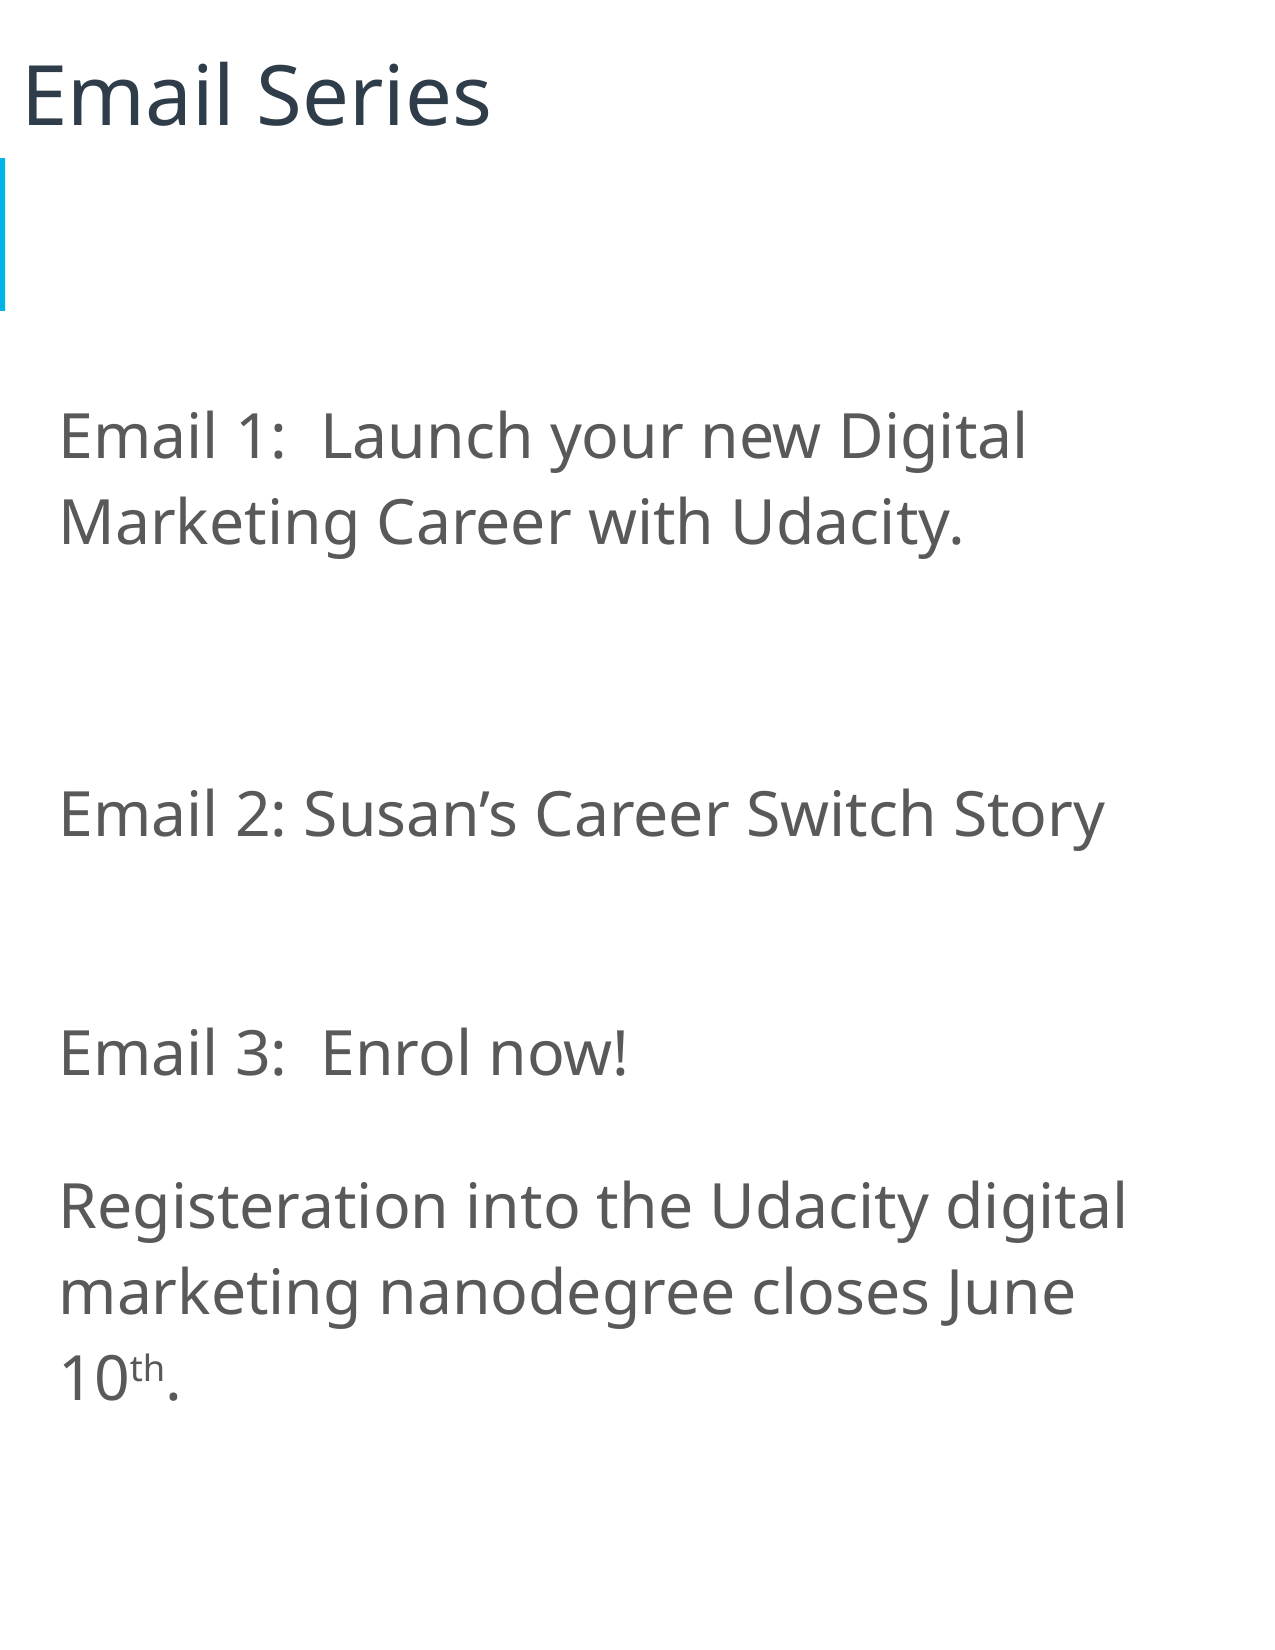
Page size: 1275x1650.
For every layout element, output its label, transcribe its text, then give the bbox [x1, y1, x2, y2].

title Email Series [6, 0, 1195, 184]
list Email 1: Launch your new Digital Marketing Career with Udacity. Email 2: Susan’s Career Switch Story Email 3: Enrol now! Registeration into the Udacity digital marketing nanodegree closes June 10th. [43, 369, 1232, 1579]
